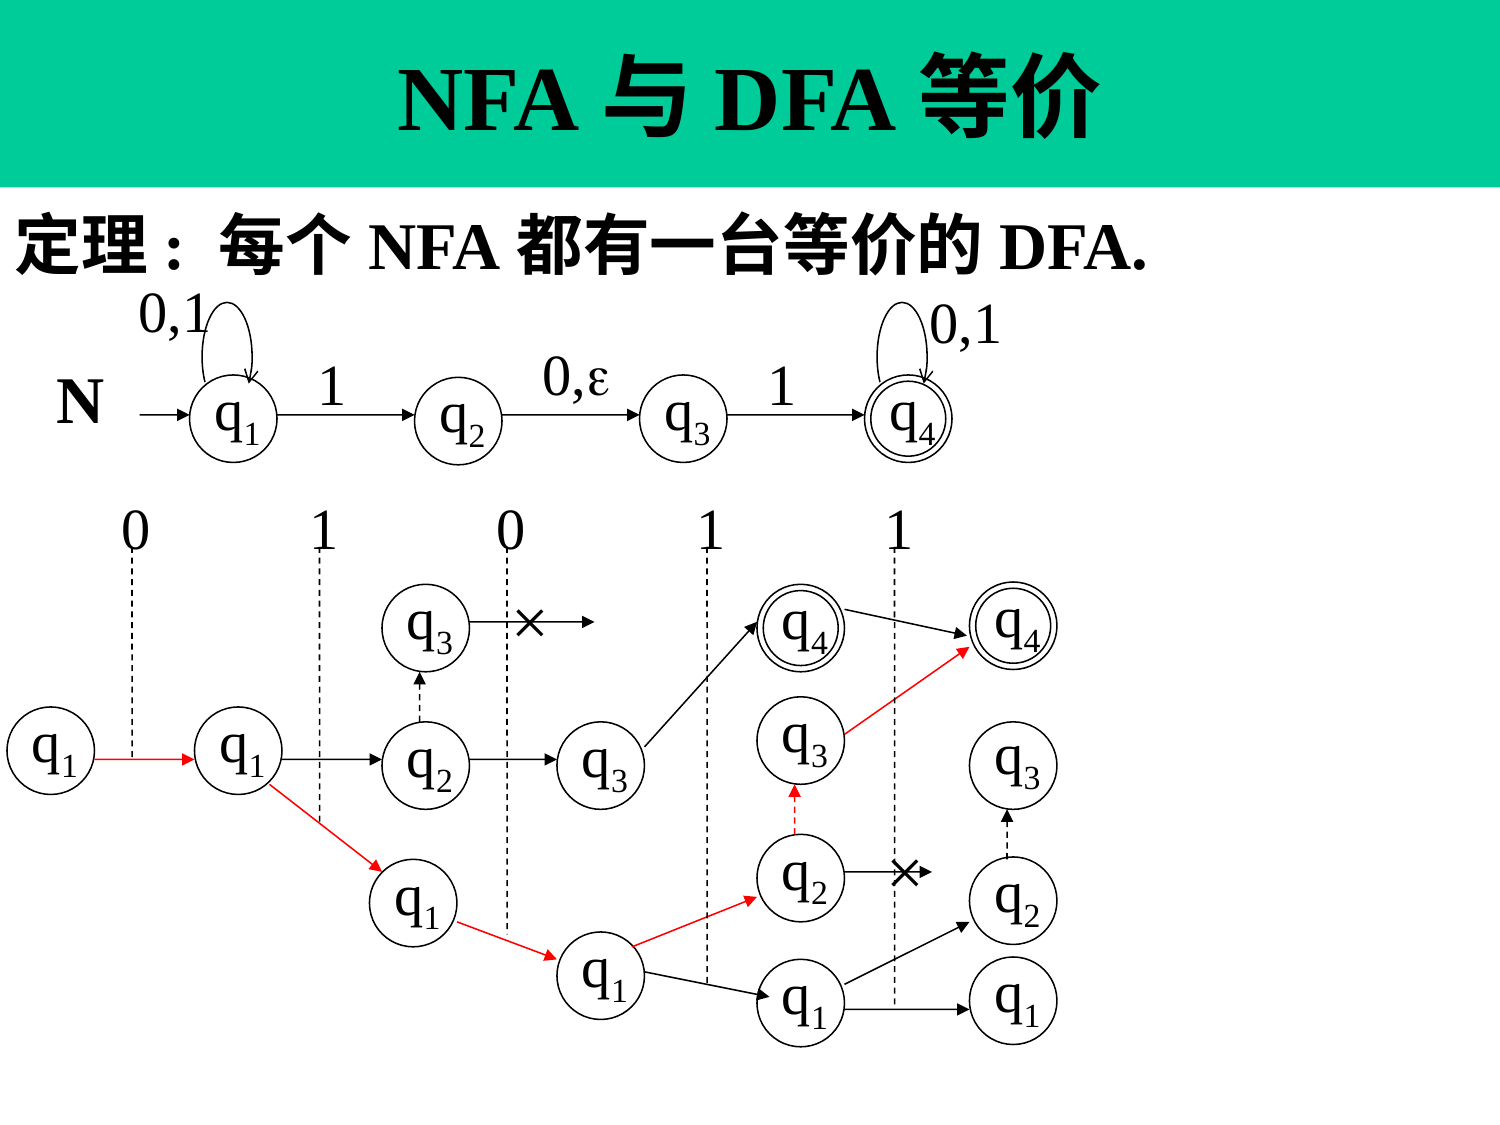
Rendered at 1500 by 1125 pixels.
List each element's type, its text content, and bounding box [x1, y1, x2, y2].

title NFA与DFA等价 [0, 0, 1500, 188]
text_box N [41, 349, 118, 444]
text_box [123, 266, 1018, 466]
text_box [6, 484, 1058, 1048]
text_box 定理: 每个NFA都有一台等价的DFA. [0, 195, 1164, 291]
